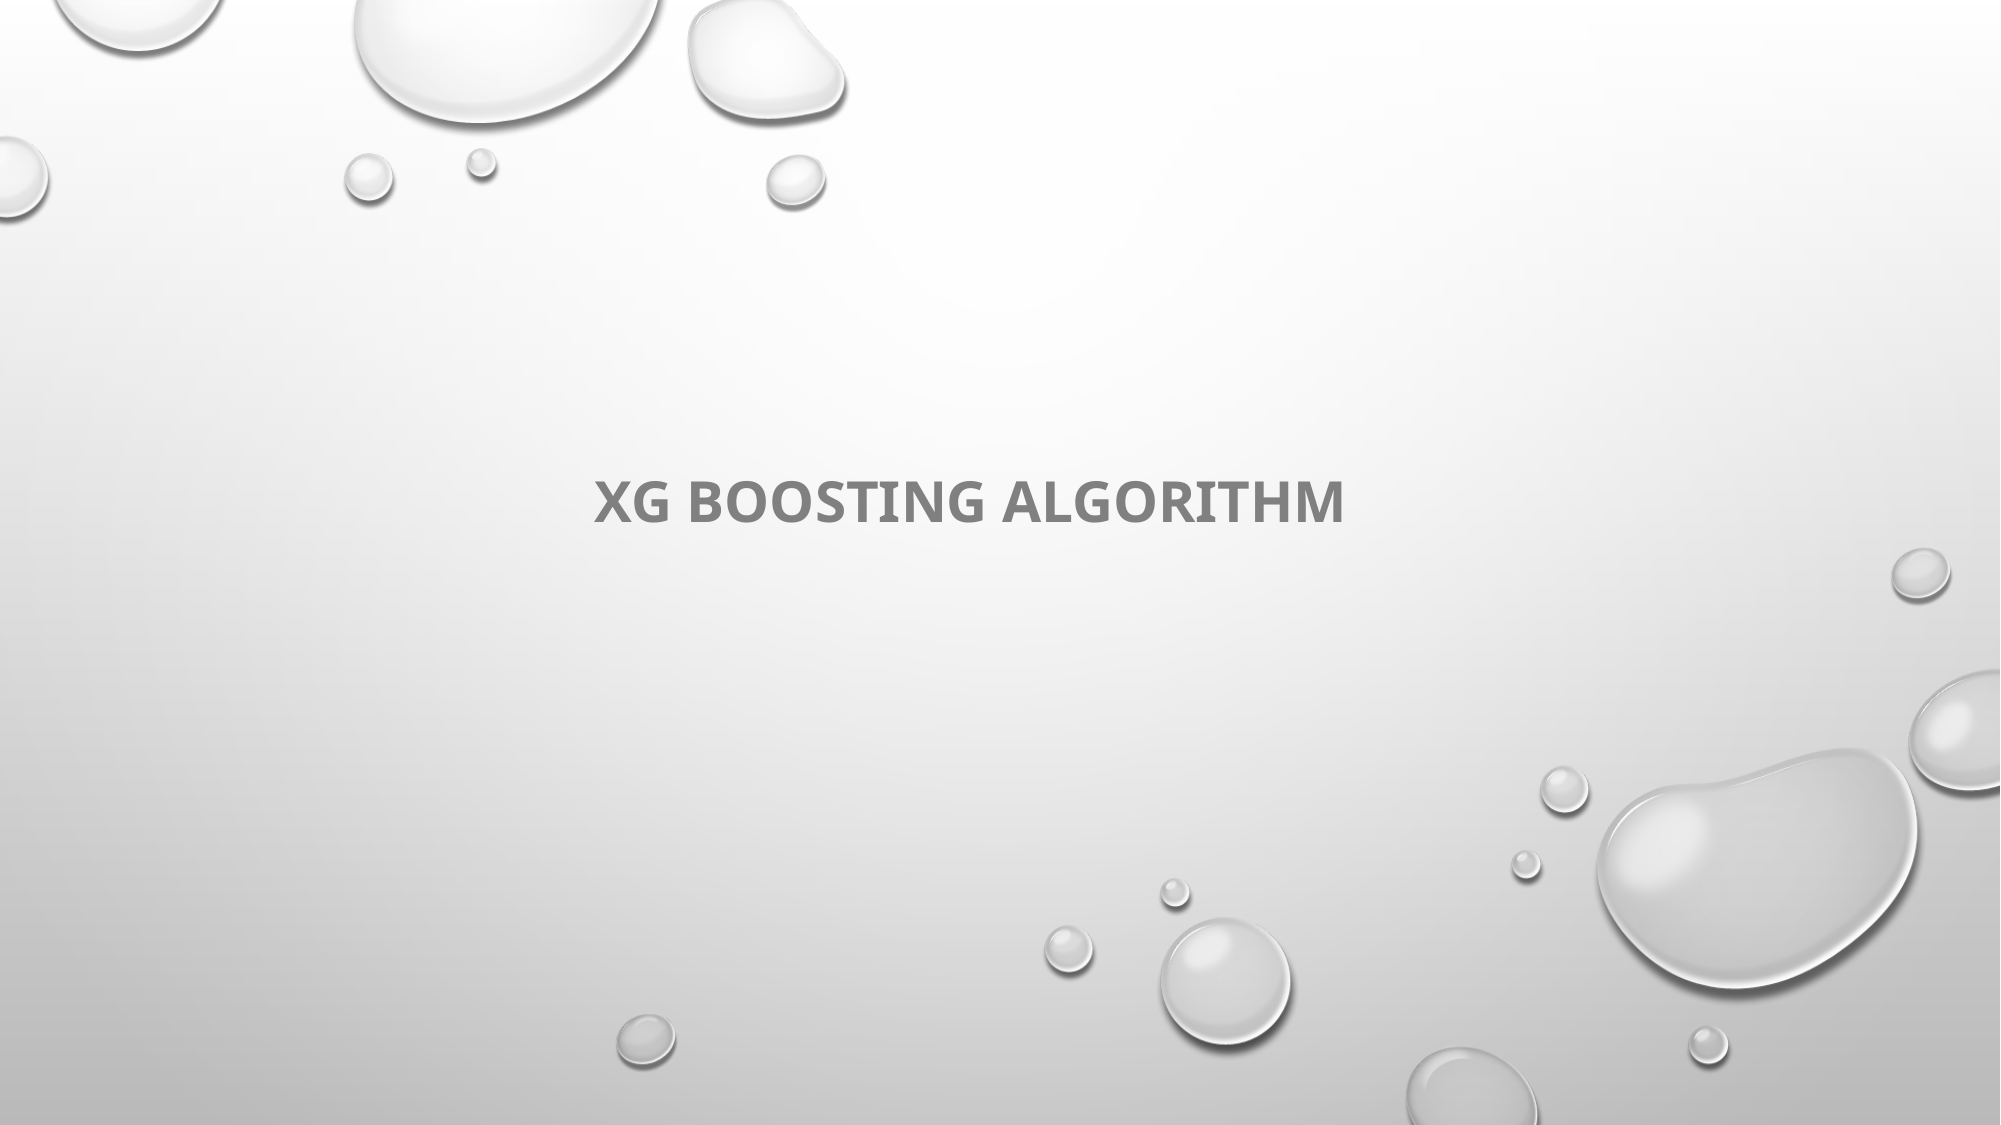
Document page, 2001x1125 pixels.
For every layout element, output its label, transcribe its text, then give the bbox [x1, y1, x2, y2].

picture [0, 0, 2000, 1125]
subtitle XG Boosting Algorithm [220, 445, 1721, 542]
